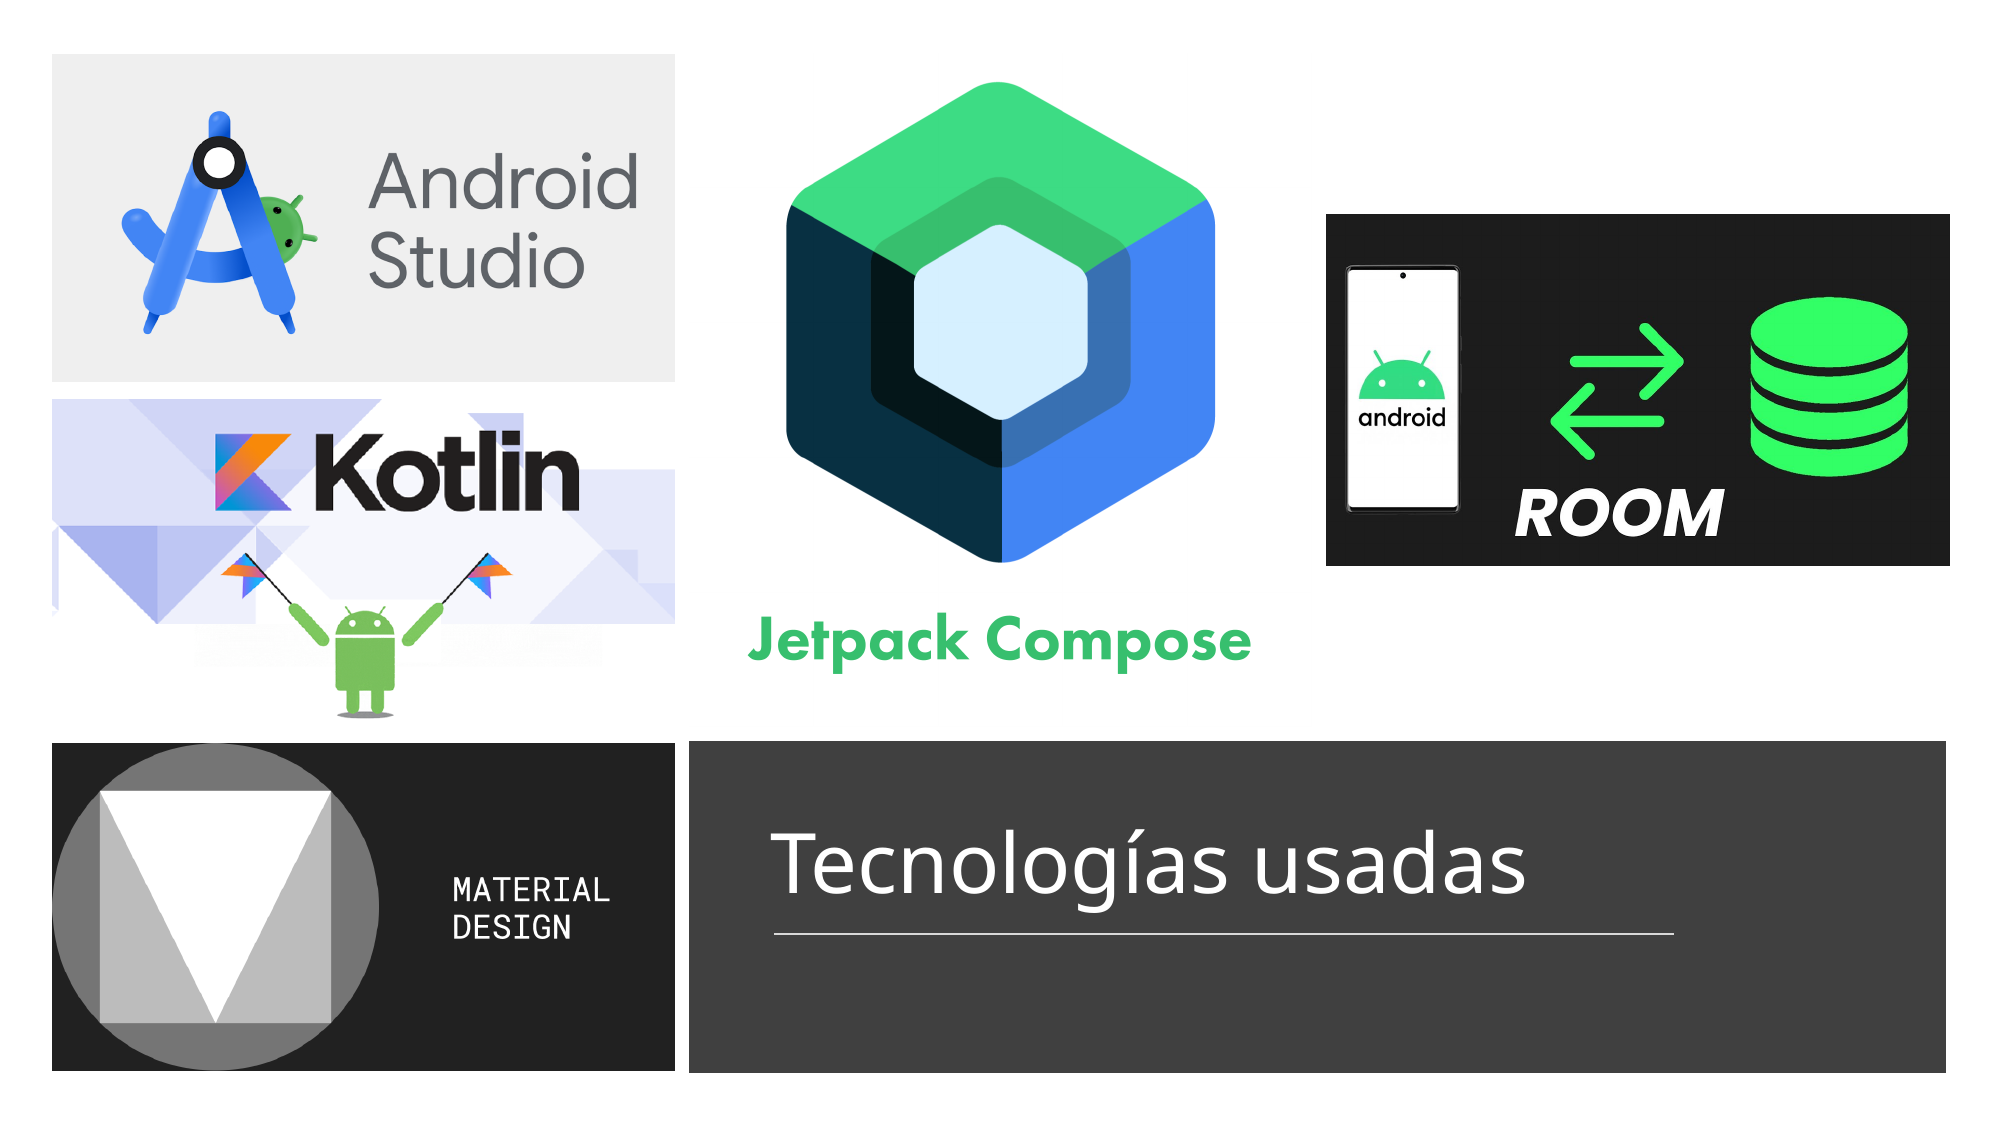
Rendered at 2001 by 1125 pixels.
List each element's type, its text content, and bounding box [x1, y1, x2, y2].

title Tecnologías usadas [755, 777, 1876, 920]
picture [688, 53, 1313, 727]
text_box [697, 749, 1937, 1064]
picture [51, 743, 676, 1072]
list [51, 398, 676, 727]
picture [51, 53, 676, 382]
picture [1325, 214, 1950, 566]
